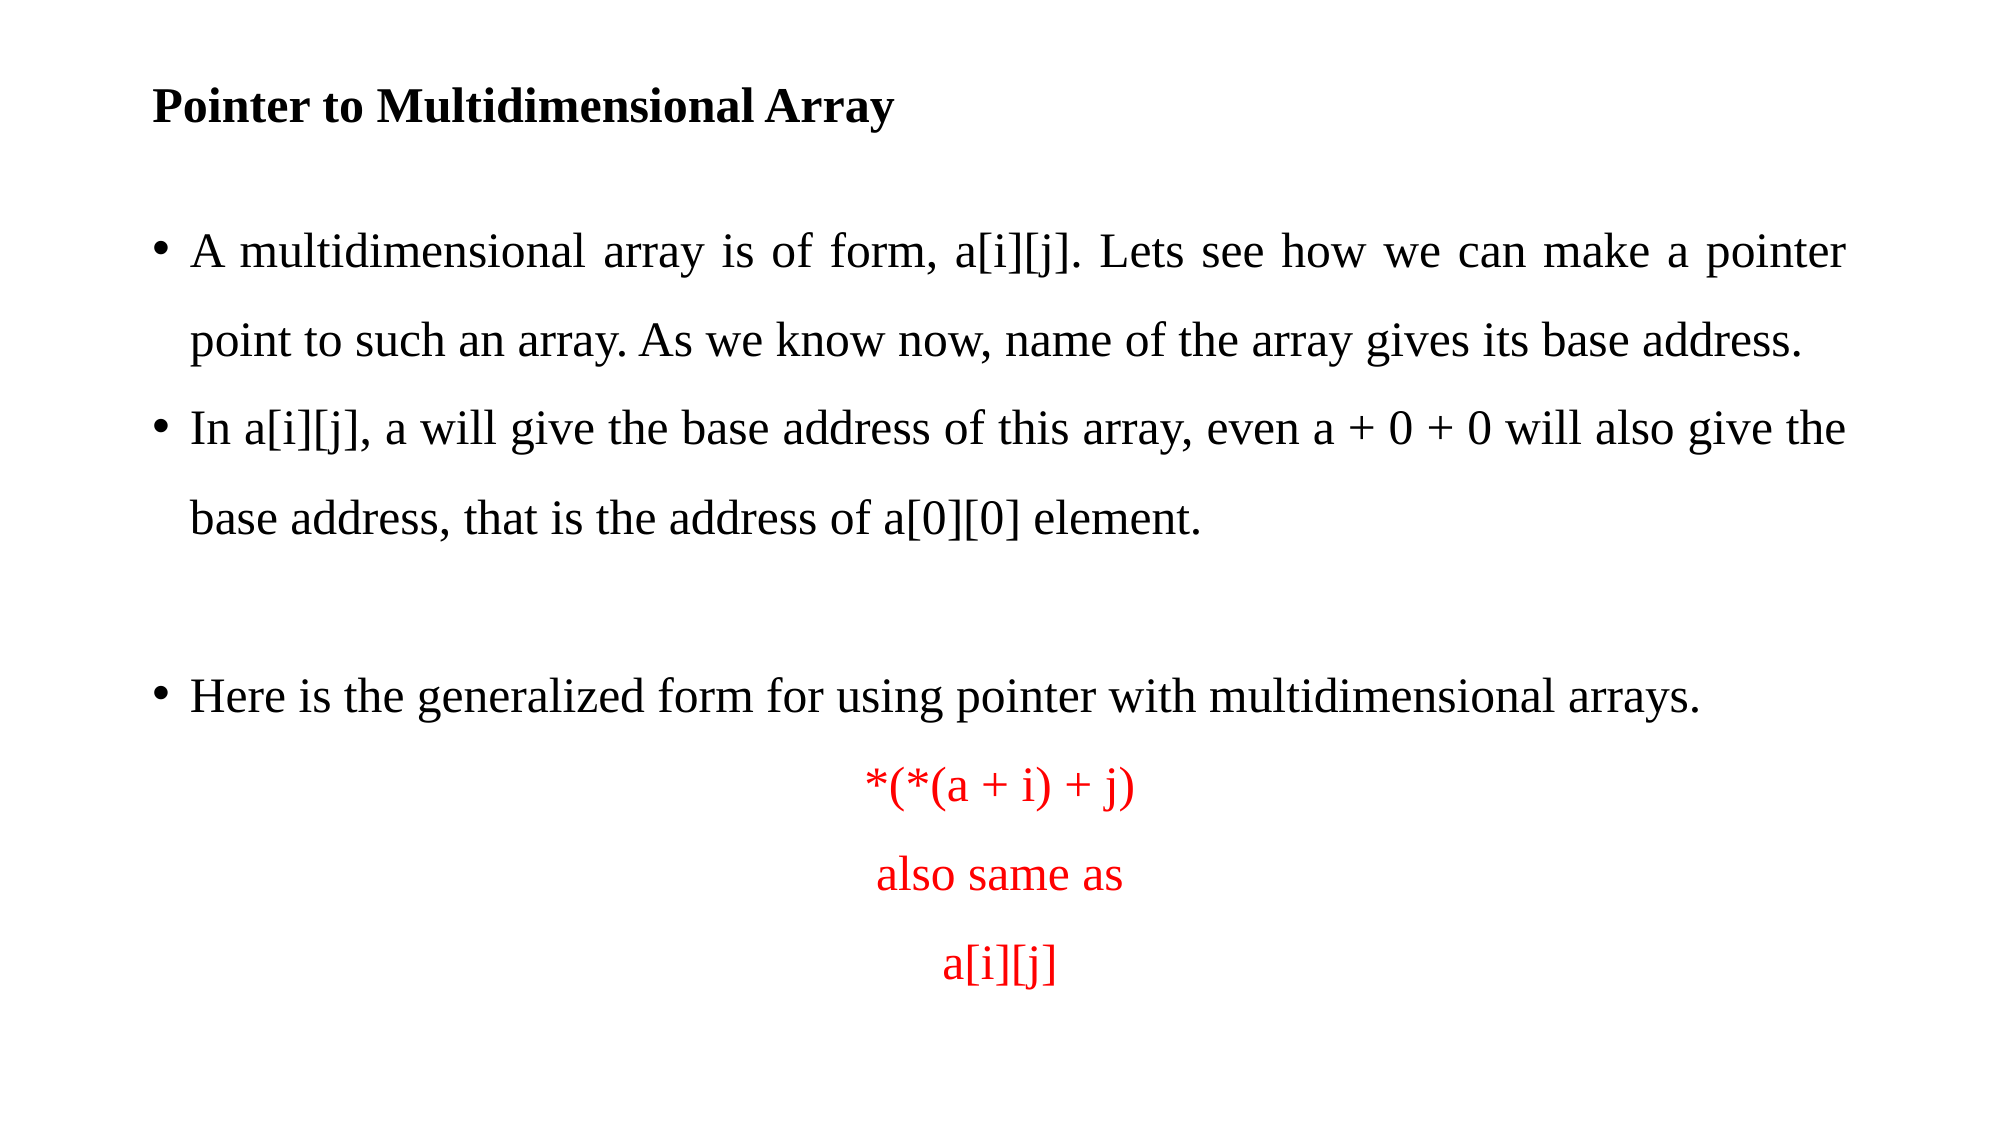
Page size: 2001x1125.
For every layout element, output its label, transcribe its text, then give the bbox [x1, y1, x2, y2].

title Pointer to Multidimensional Array [137, 59, 1863, 153]
list A multidimensional array is of form, a[i][j]. Lets see how we can make a pointer point to such an array. As we know now, name of the array gives its base address. In a[i][j], a will give the base address of this array, even a + 0 + 0 will also give the base address, that is the address of a[0][0] element. Here is the generalized form for using pointer with multidimensional arrays. *(*(a + i) + j) also same as a[i][j] [137, 180, 1863, 1014]
